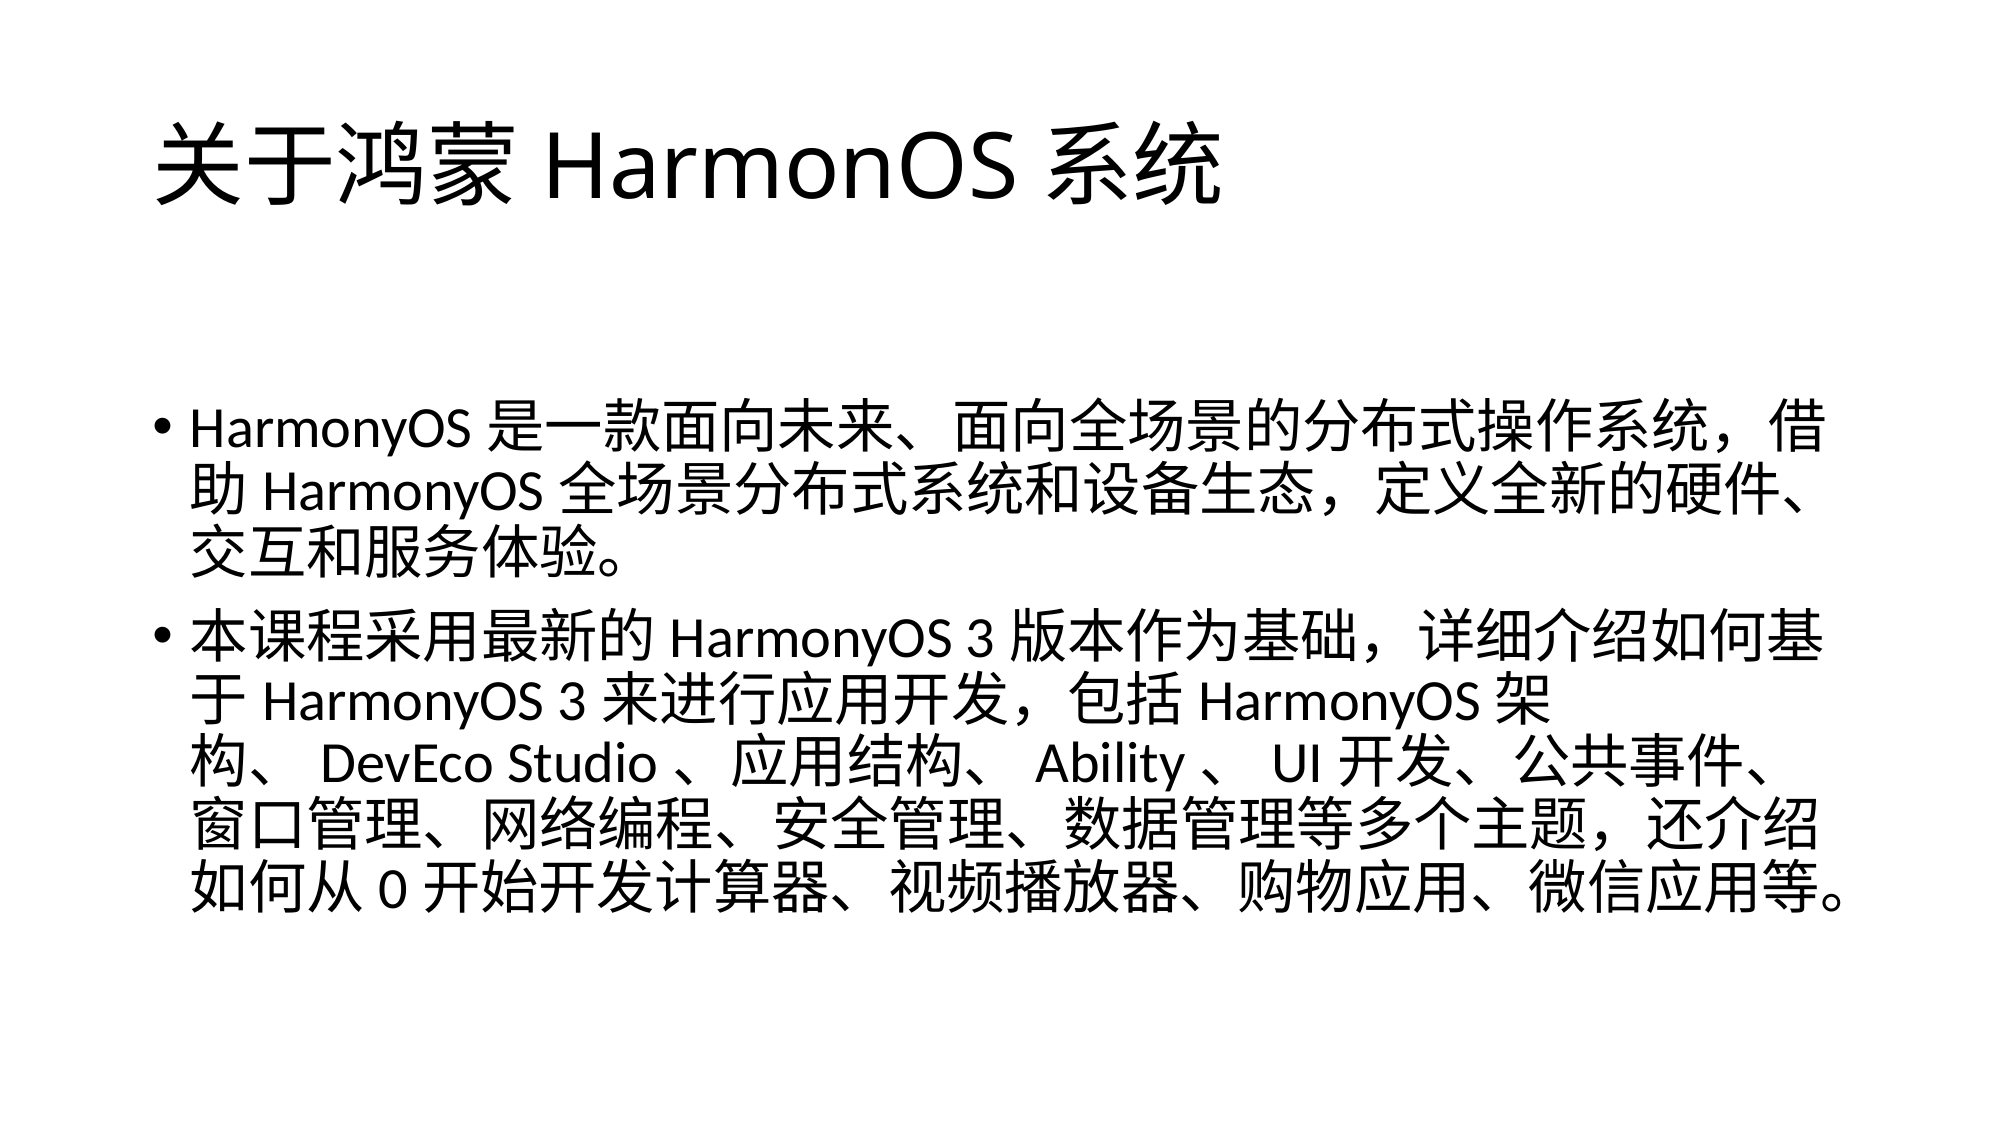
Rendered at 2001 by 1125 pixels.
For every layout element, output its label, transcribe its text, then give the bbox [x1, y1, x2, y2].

list HarmonyOS是一款面向未来、面向全场景的分布式操作系统，借助HarmonyOS全场景分布式系统和设备生态，定义全新的硬件、交互和服务体验。 本课程采用最新的HarmonyOS 3版本作为基础，详细介绍如何基于HarmonyOS 3来进行应用开发，包括HarmonyOS架构、DevEco Studio、应用结构、Ability、UI开发、公共事件、窗口管理、网络编程、安全管理、数据管理等多个主题，还介绍如何从0开始开发计算器、视频播放器、购物应用、微信应用等。 [137, 299, 1863, 1014]
title 关于鸿蒙HarmonOS系统 [137, 59, 1863, 278]
